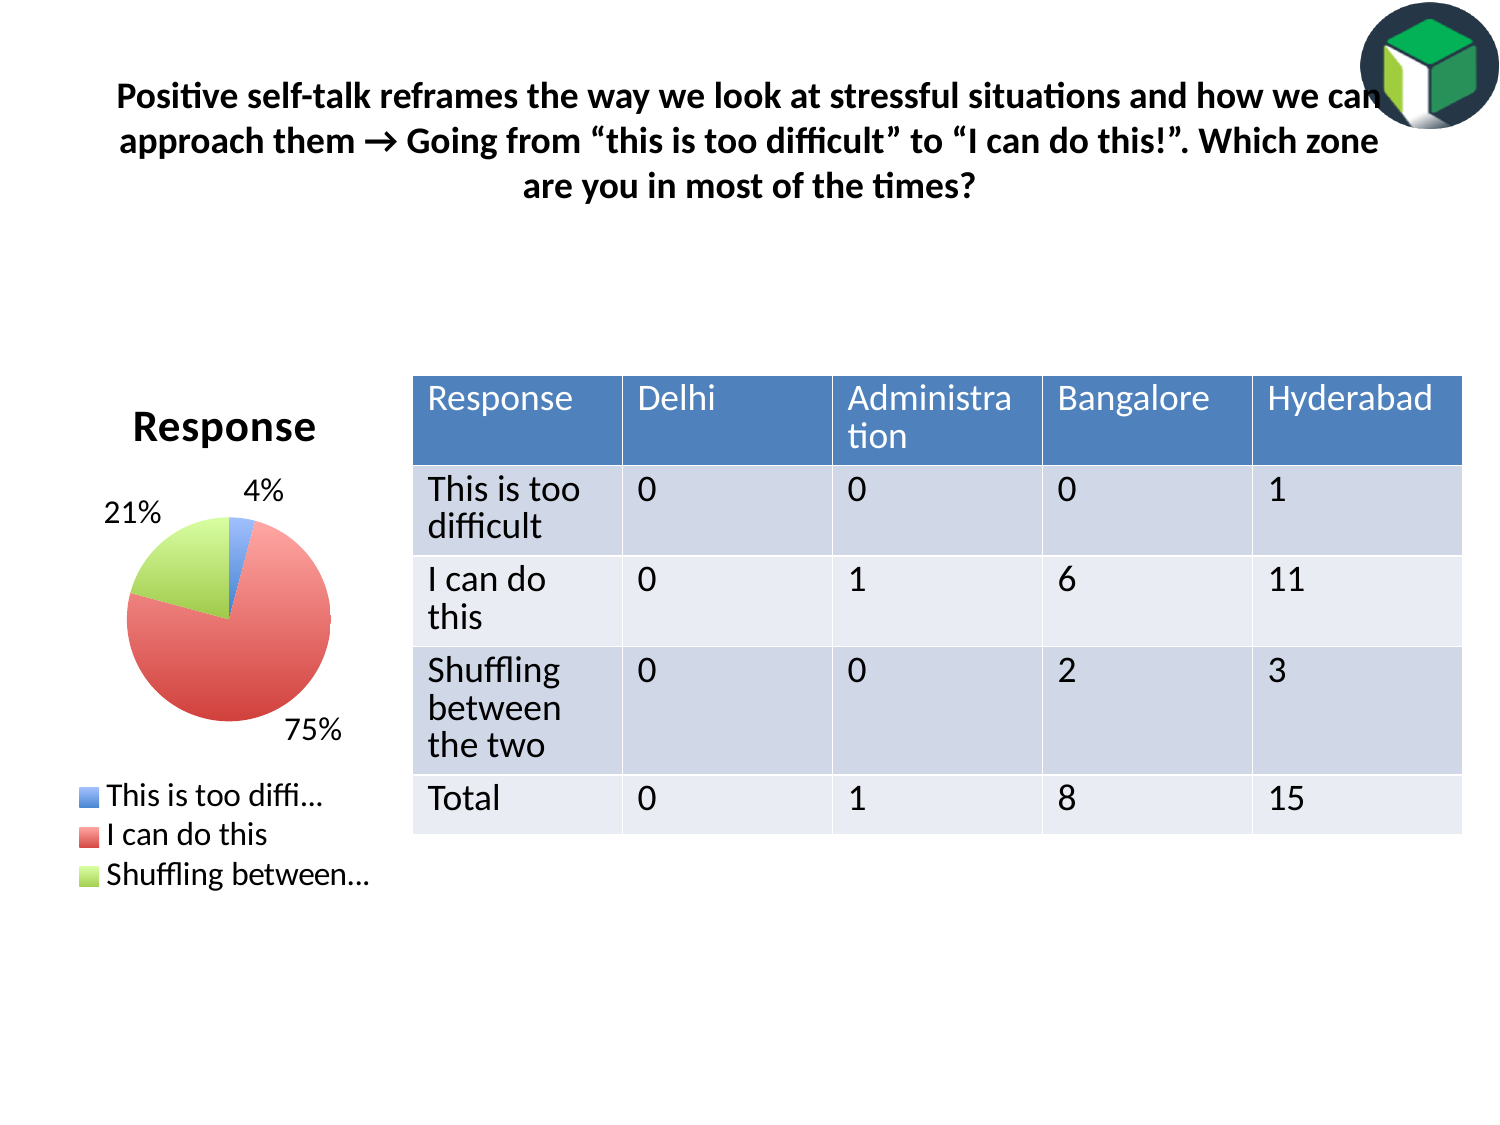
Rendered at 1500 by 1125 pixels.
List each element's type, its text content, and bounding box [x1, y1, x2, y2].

table_cell 0 [623, 776, 832, 834]
table_cell 1 [833, 776, 1042, 834]
table_cell 0 [623, 647, 832, 774]
table_cell 8 [1043, 776, 1252, 834]
table_cell 3 [1253, 647, 1462, 774]
table_header Delhi [623, 376, 832, 465]
table_cell 0 [833, 647, 1042, 774]
table_cell 6 [1043, 557, 1252, 646]
table_header Administration [833, 376, 1042, 465]
table_cell 0 [623, 466, 832, 555]
chart [0, 374, 451, 901]
table_header Hyderabad [1253, 376, 1462, 465]
table_cell 1 [1253, 466, 1462, 555]
table_cell I can do this [454, 557, 622, 646]
title Positive self-talk reframes the way we look at stressful situations and how we can approach them → Going from “this is too difficult” to “I can do this!”. Which zone are you in most of the times? [75, 45, 1425, 233]
table_cell 15 [1253, 776, 1462, 834]
table_header Response [452, 376, 622, 465]
table_cell 2 [1043, 647, 1252, 774]
table_cell This is too difficult [454, 466, 622, 555]
table_cell 11 [1253, 557, 1462, 646]
table_cell Shuffling between the two [454, 647, 622, 774]
table_cell 1 [833, 557, 1042, 646]
table_cell 0 [833, 466, 1042, 555]
table_header Bangalore [1043, 376, 1252, 465]
table_cell Total [454, 776, 622, 834]
table_cell 0 [1043, 466, 1252, 555]
picture [1360, 2, 1499, 130]
table_cell 0 [623, 557, 832, 646]
